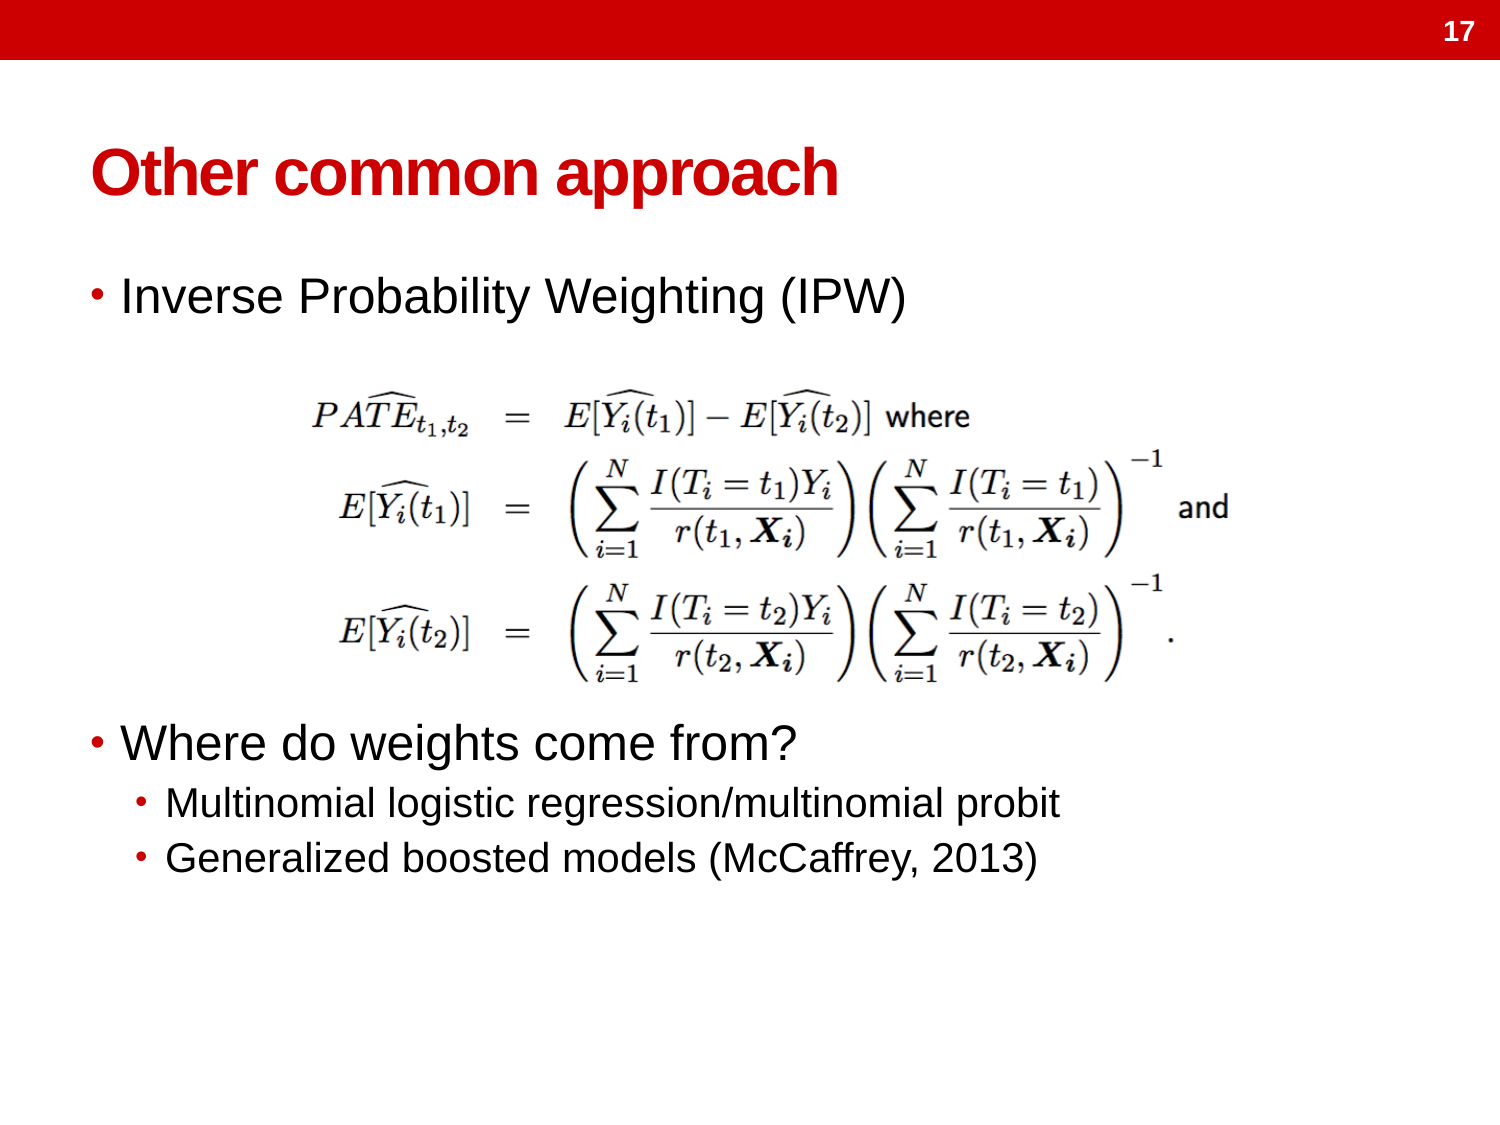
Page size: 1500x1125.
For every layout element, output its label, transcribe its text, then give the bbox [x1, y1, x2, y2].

picture [285, 355, 1282, 702]
title Other common approach [75, 87, 1425, 250]
list Inverse Probability Weighting (IPW) Where do weights come from? Multinomial logistic regression/multinomial probit Generalized boosted models (McCaffrey, 2013) [75, 262, 1425, 1063]
slide_number 17 [1428, 3, 1500, 57]
